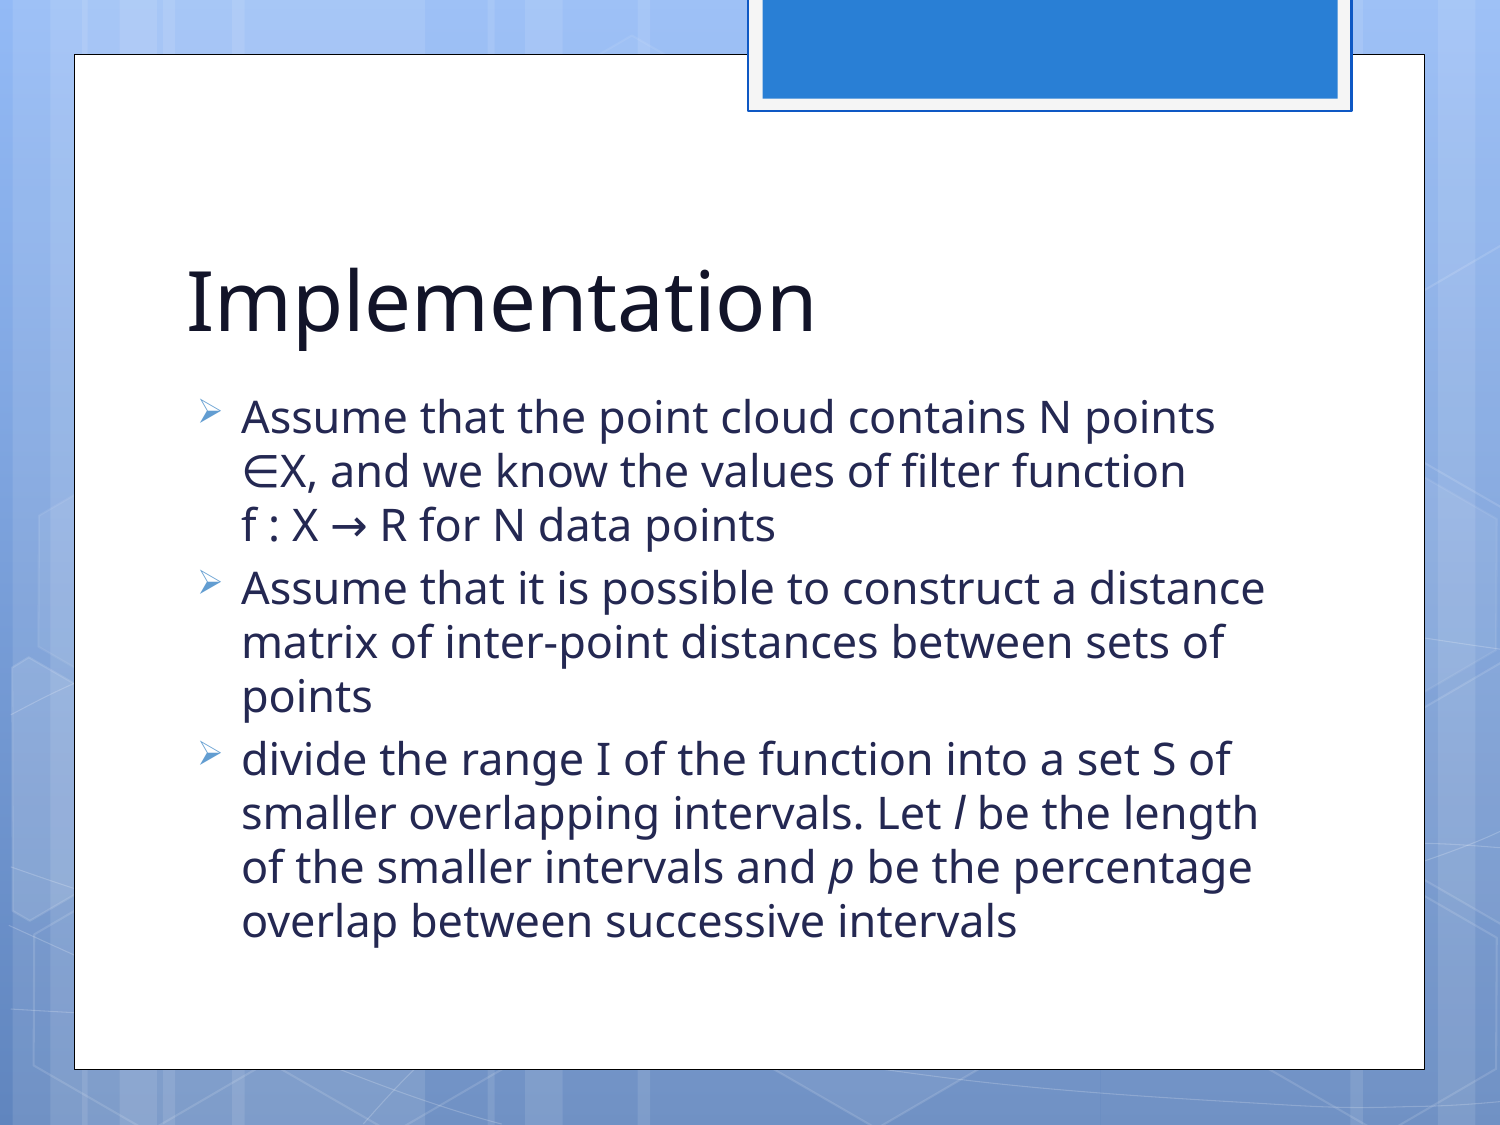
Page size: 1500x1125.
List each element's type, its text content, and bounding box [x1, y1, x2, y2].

title Implementation [171, 168, 1324, 357]
